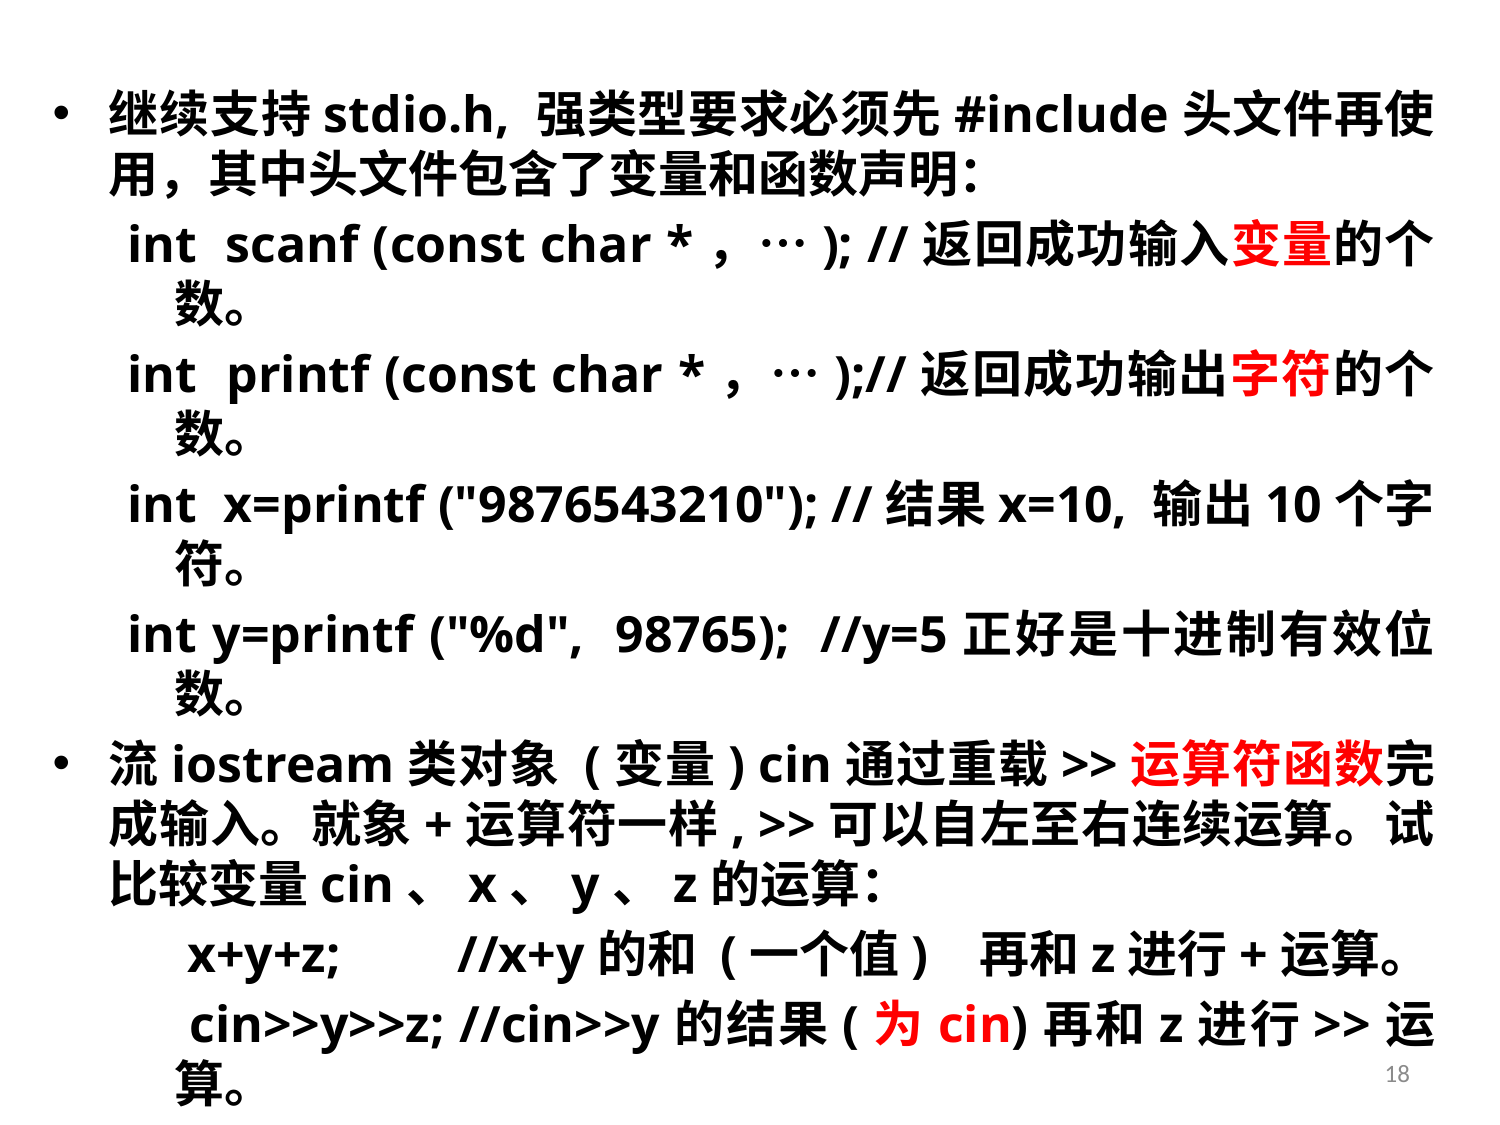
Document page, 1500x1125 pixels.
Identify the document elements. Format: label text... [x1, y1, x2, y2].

list 继续支持stdio.h, 强类型要求必须先#include头文件再使用，其中头文件包含了变量和函数声明： int scanf (const char *，…); //返回成功输入变量的个数。 int printf (const char *，…);//返回成功输出字符的个数。 int x=printf ("9876543210"); //结果x=10, 输出10个字符。 int y=printf ("%d", 98765); //y=5正好是十进制有效位数。 流iostream类对象 (变量) cin通过重载>>运算符函数完成输入。就象+运算符一样, >>可以自左至右连续运算。试比较变量cin、x、y、z的运算： x+y+z; //x+y的和 (一个值) 再和z进行+运算。 cin>>y>>z; //cin>>y的结果(为cin)再和z进行>>运算。 //等于cin>>y; cin>>z cin关于>>运算的结果为cin，cout关于<<运算的结果cout。可用cin或cout的运算结果连续进行>>和<<运算。 [37, 75, 1450, 1038]
slide_number 18 [1074, 1042, 1425, 1103]
